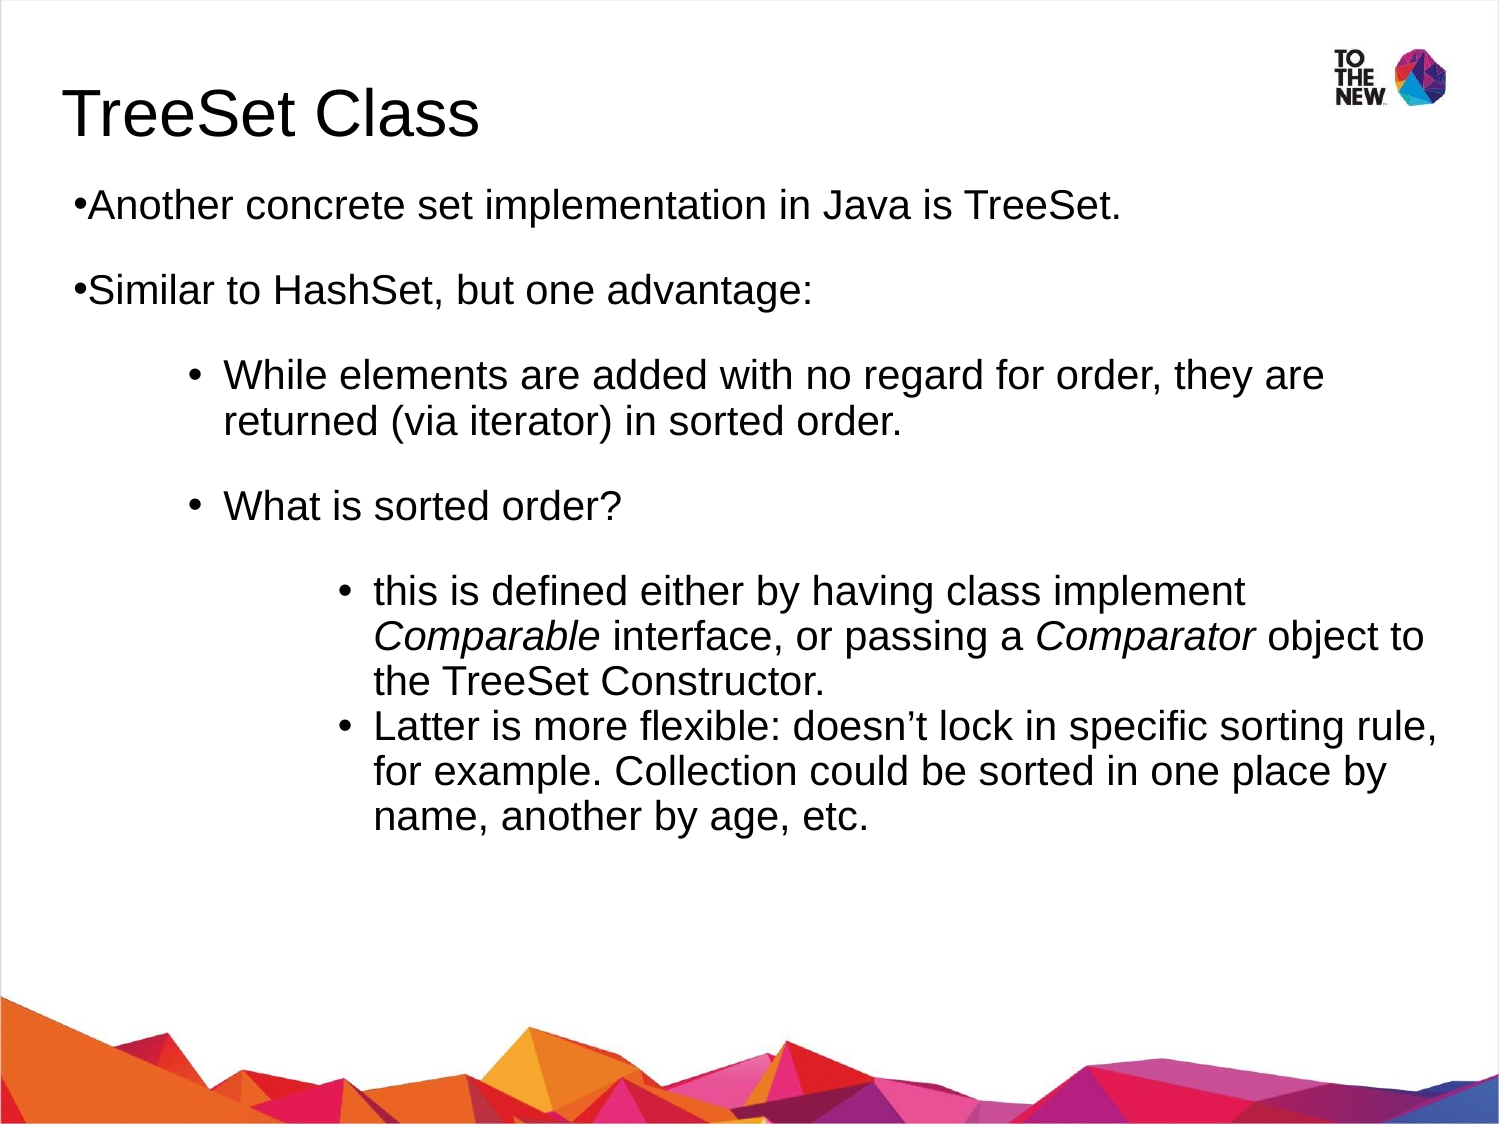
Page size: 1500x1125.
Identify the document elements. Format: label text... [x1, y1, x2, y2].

text_box TreeSet Class [46, 35, 1397, 185]
text_box Another concrete set implementation in Java is TreeSet. Similar to HashSet, but one advantage: While elements are added with no regard for order, they are returned (via iterator) in sorted order. What is sorted order? this is defined either by having class implement Comparable interface, or passing a Comparator object to the TreeSet Constructor. Latter is more flexible: doesn’t lock in specific sorting rule, for example. Collection could be sorted in one place by name, another by age, etc. [58, 175, 1475, 1000]
picture [0, 0, 1499, 1124]
